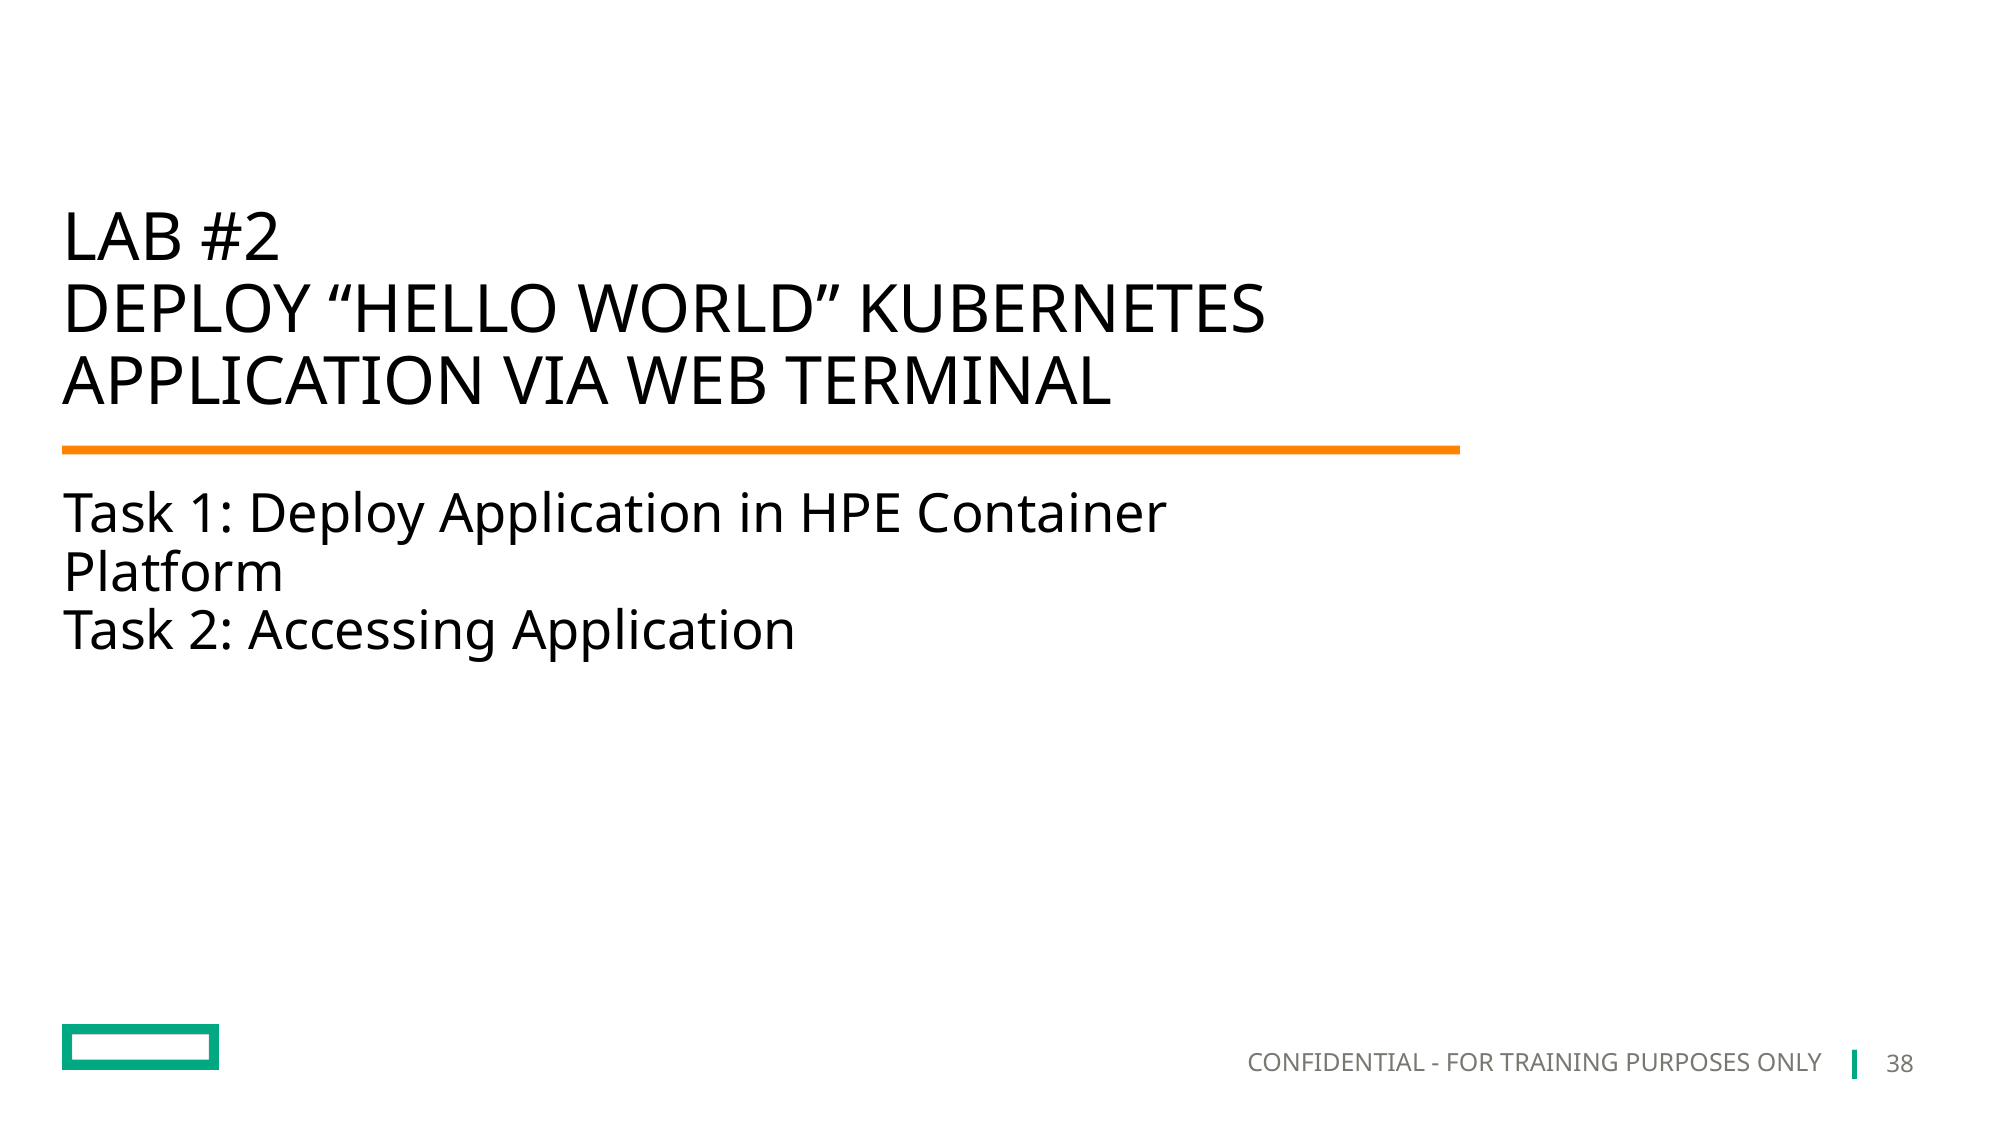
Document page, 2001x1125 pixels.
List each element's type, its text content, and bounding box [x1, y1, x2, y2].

footer CONFIDENTIAL - FOR TRAINING PURPOSES ONLY [1162, 1039, 1837, 1076]
slide_number 38 [1837, 1033, 1950, 1094]
picture [1852, 1043, 1857, 1079]
title Lab #2 Deploy “hello world” Kubernetes application via web terminal [43, 108, 1450, 438]
picture [62, 1024, 219, 1070]
list Task 1: Deploy Application in HPE Container Platform Task 2: Accessing Application [44, 466, 1403, 563]
